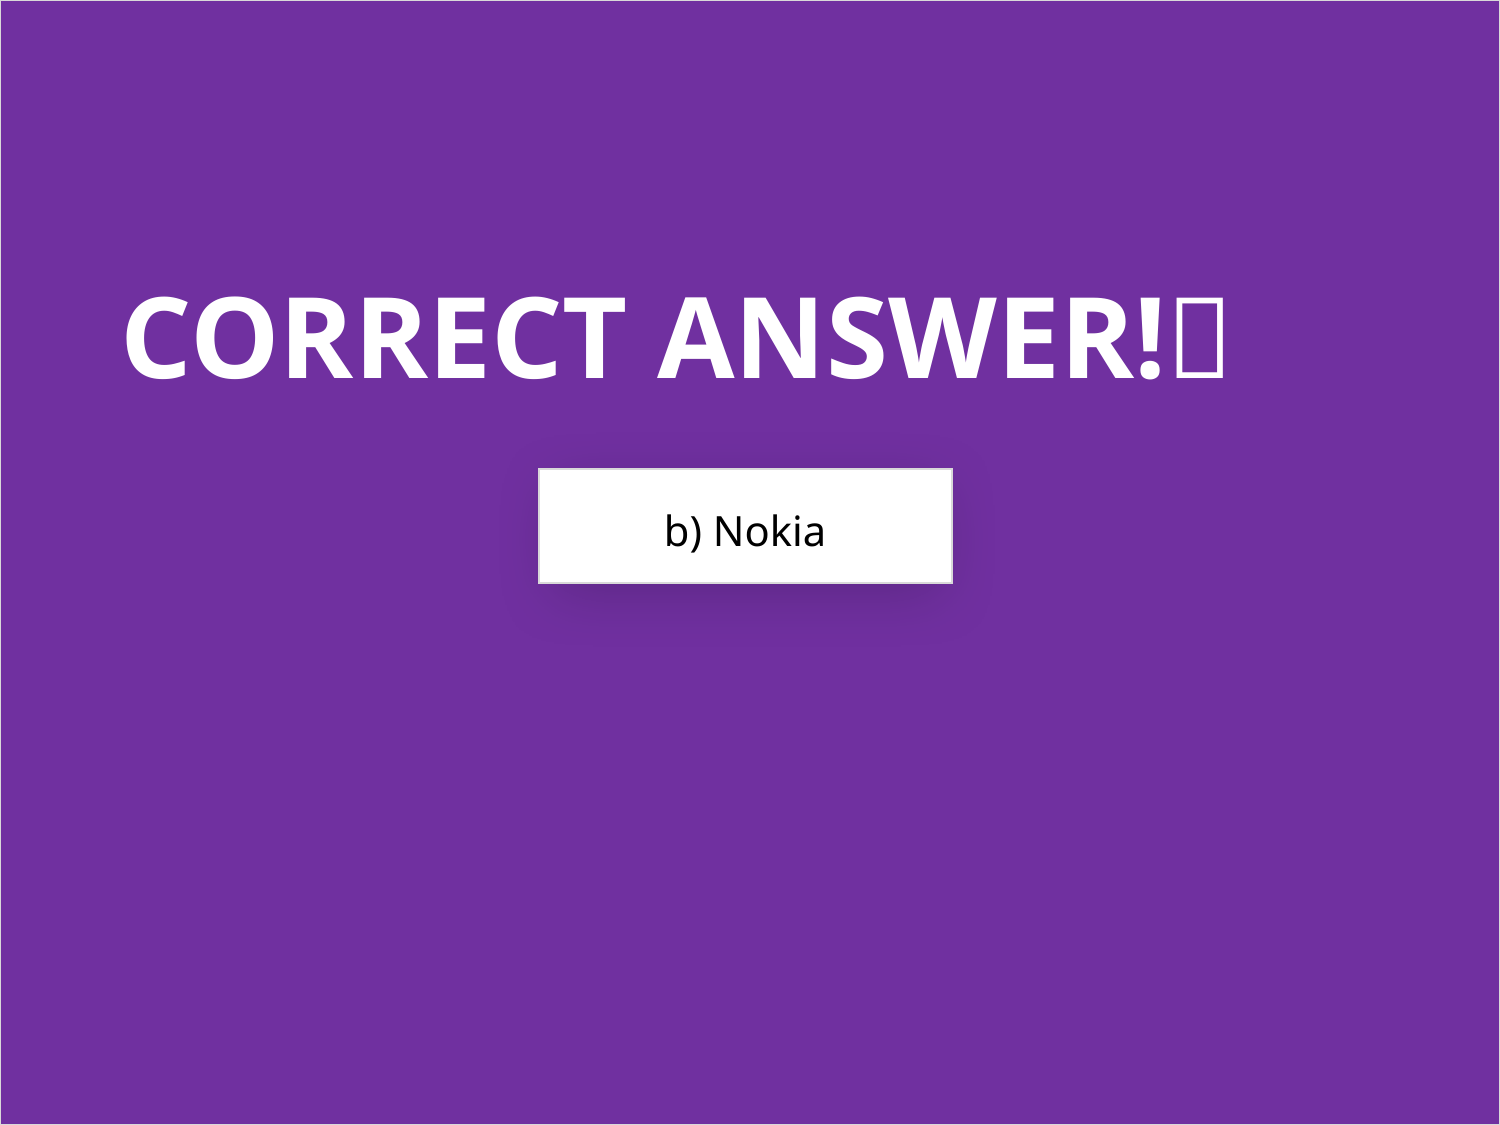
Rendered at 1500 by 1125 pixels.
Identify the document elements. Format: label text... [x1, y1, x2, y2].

text_box [0, 0, 1500, 1125]
text_box CORRECT ANSWER!🎉 [106, 258, 1385, 409]
text_box b) Nokia [538, 468, 953, 584]
